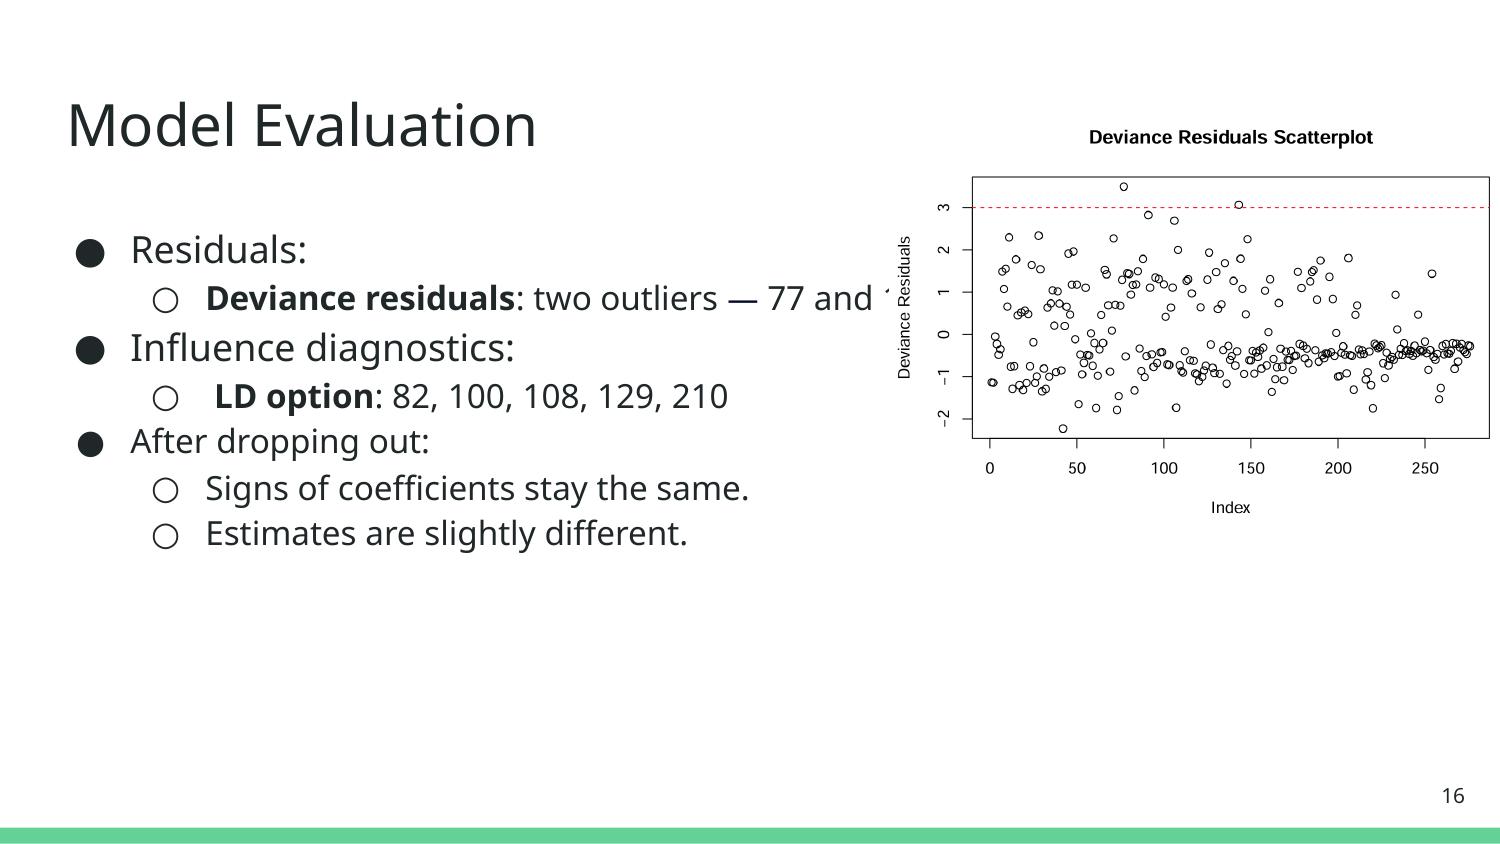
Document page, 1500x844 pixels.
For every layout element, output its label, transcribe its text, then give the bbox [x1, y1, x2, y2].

slide_number ‹#› [1389, 764, 1480, 830]
title Model Evaluation [51, 72, 1449, 167]
list Residuals: Deviance residuals: two outliers — 77 and 143. Influence diagnostics: LD option: 82, 100, 108, 129, 210 After dropping out: Signs of coefficients stay the same. Estimates are slightly different. [40, 204, 1438, 765]
picture [889, 123, 1500, 519]
